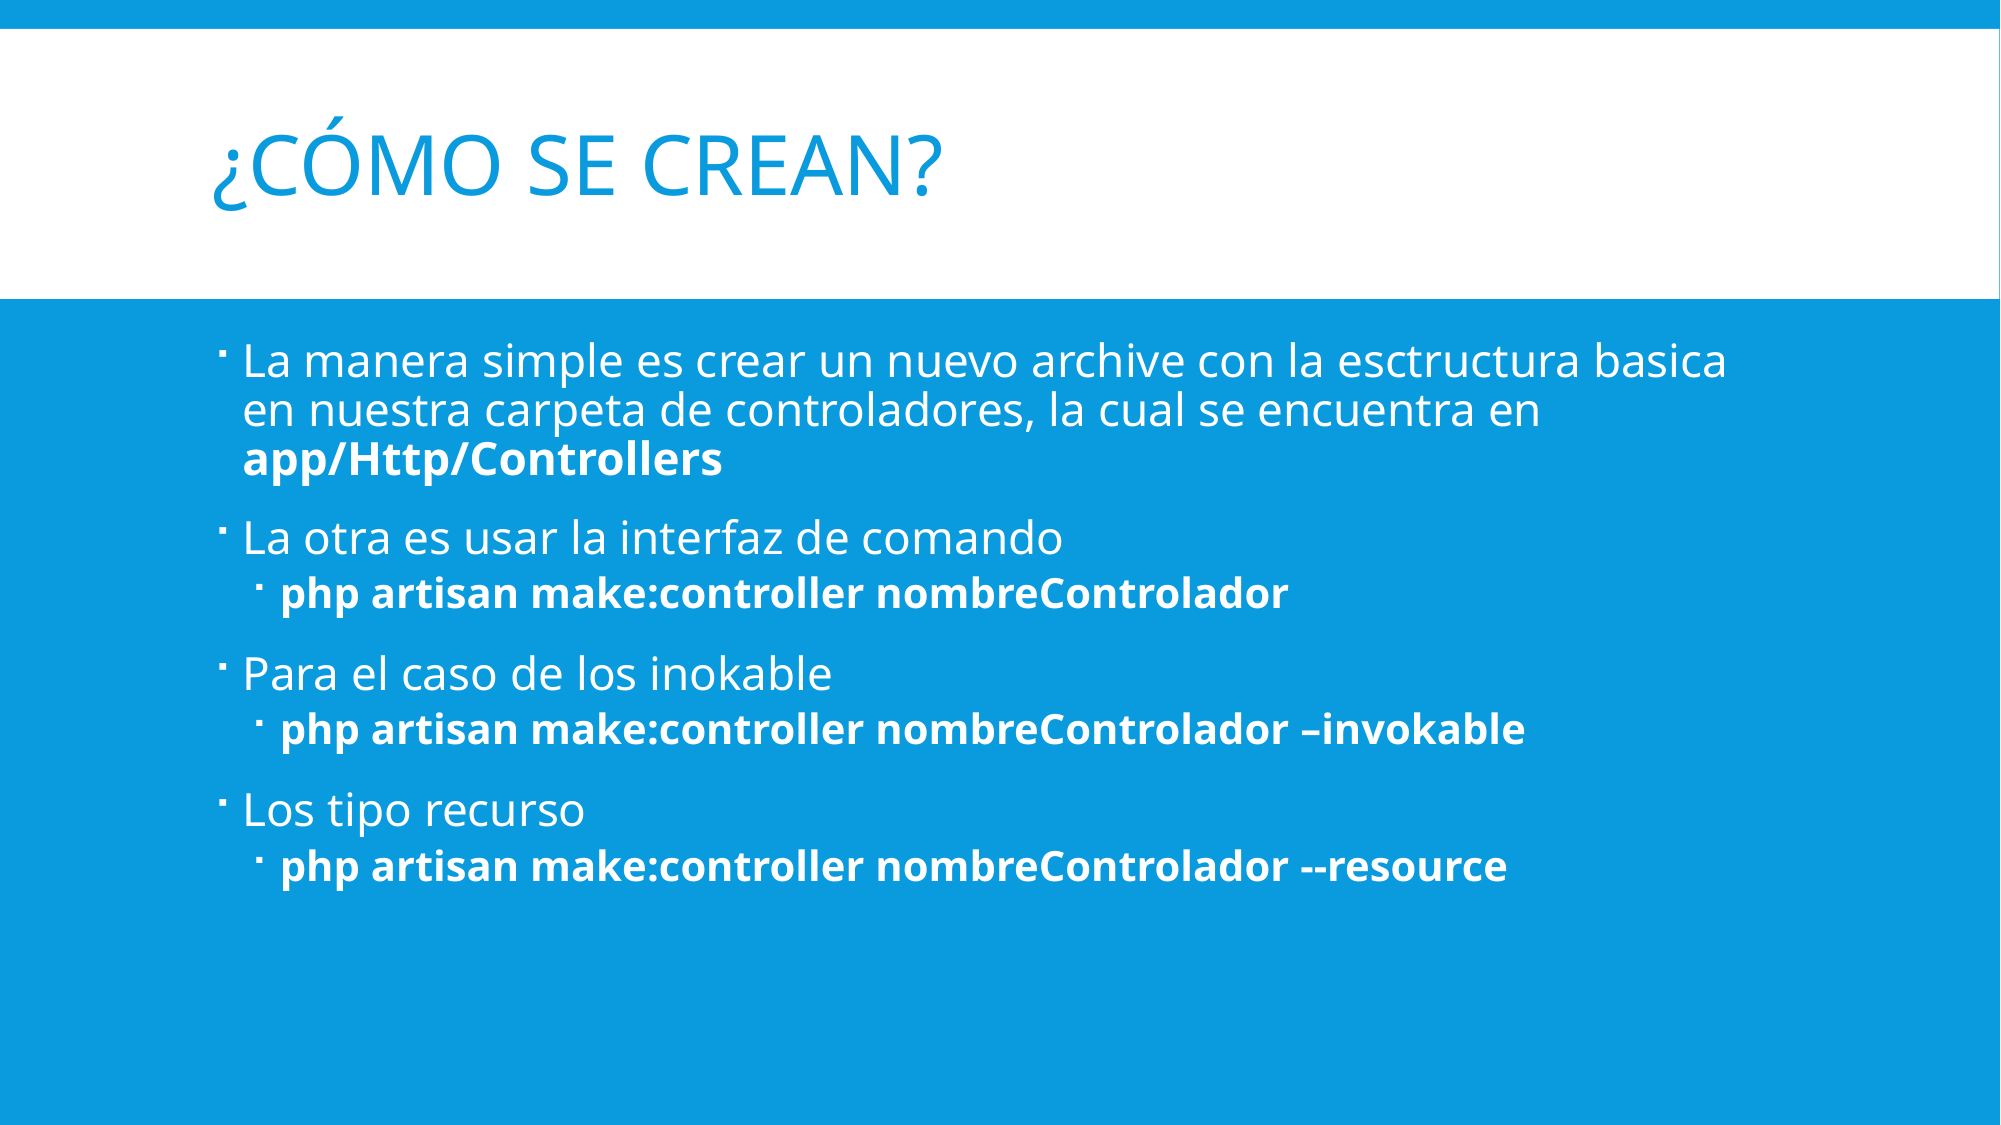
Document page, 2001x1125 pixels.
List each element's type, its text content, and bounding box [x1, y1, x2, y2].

title ¿Cómo se crean? [197, 46, 1803, 295]
list La manera simple es crear un nuevo archive con la esctructura basica en nuestra carpeta de controladores, la cual se encuentra en app/Http/Controllers La otra es usar la interfaz de comando php artisan make:controller nombreControlador Para el caso de los inokable php artisan make:controller nombreControlador –invokable Los tipo recurso php artisan make:controller nombreControlador --resource [197, 329, 1803, 1020]
